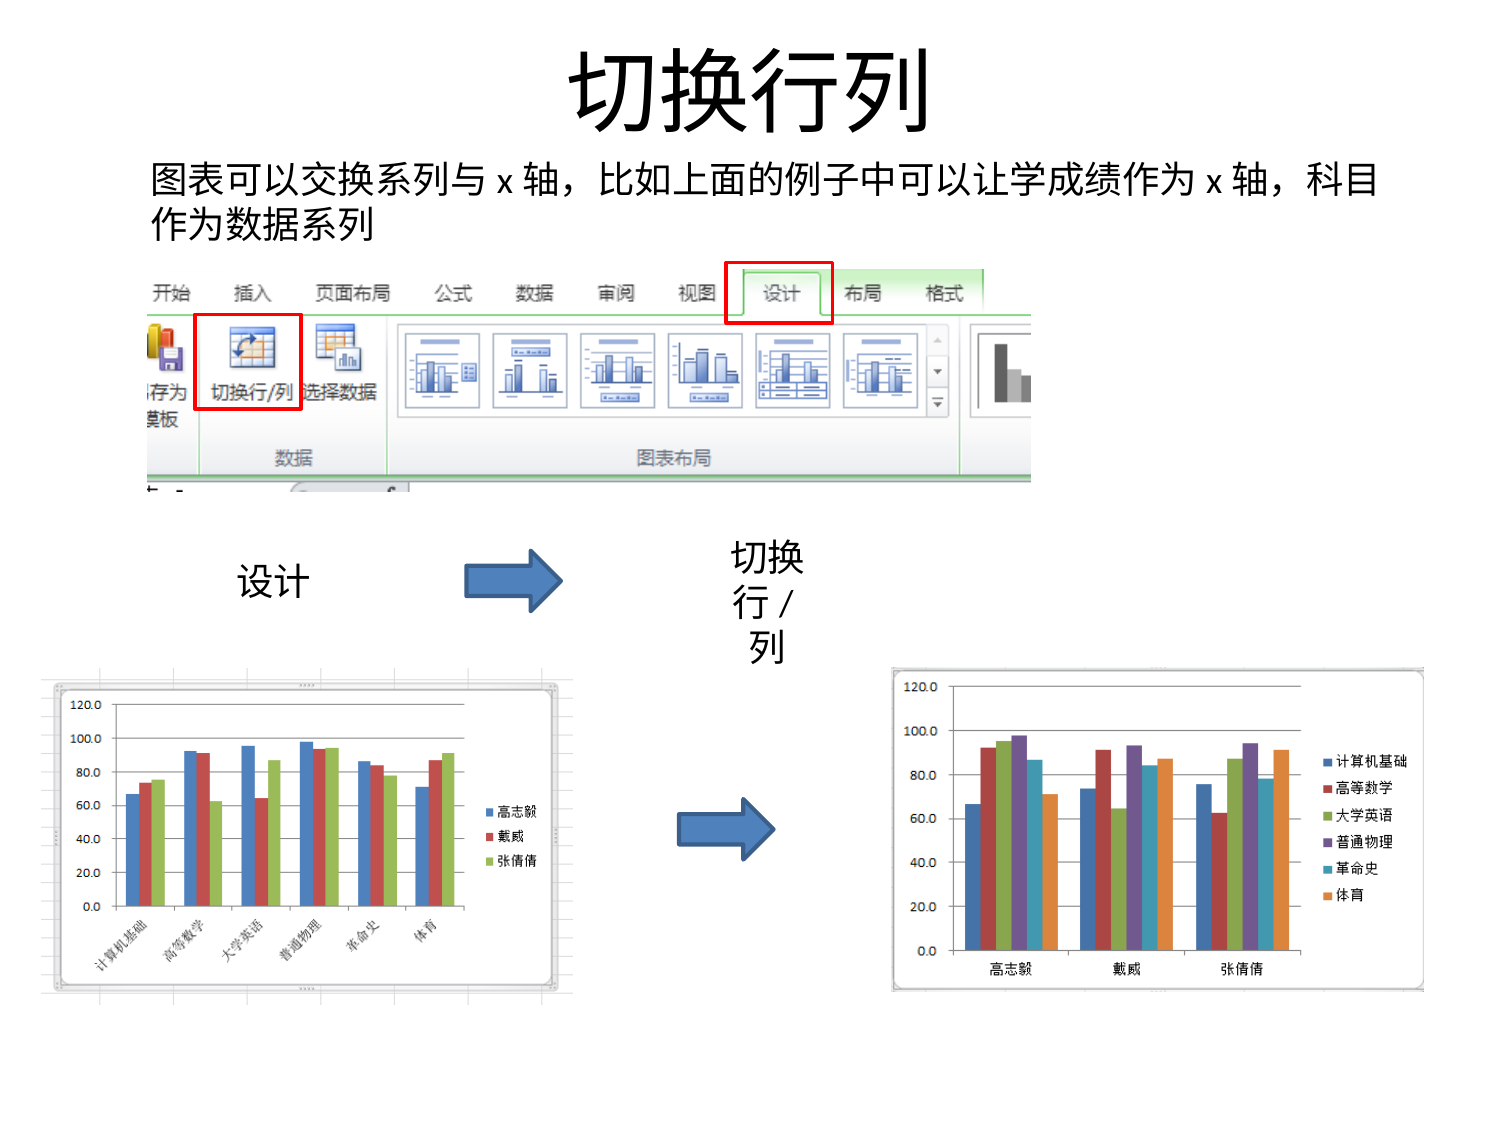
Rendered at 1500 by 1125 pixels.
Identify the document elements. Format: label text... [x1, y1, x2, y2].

text_box 设计 [221, 550, 352, 611]
text_box [464, 548, 564, 614]
text_box [676, 797, 776, 862]
text_box 图表可以交换系列与x轴，比如上面的例子中可以让学成绩作为x轴，科目作为数据系列 [135, 148, 1424, 254]
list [147, 269, 1031, 492]
picture [891, 666, 1424, 992]
text_box [726, 262, 833, 268]
title 切换行列 [75, 19, 1425, 159]
picture [40, 668, 573, 1006]
text_box 切换行/列 [702, 527, 833, 677]
